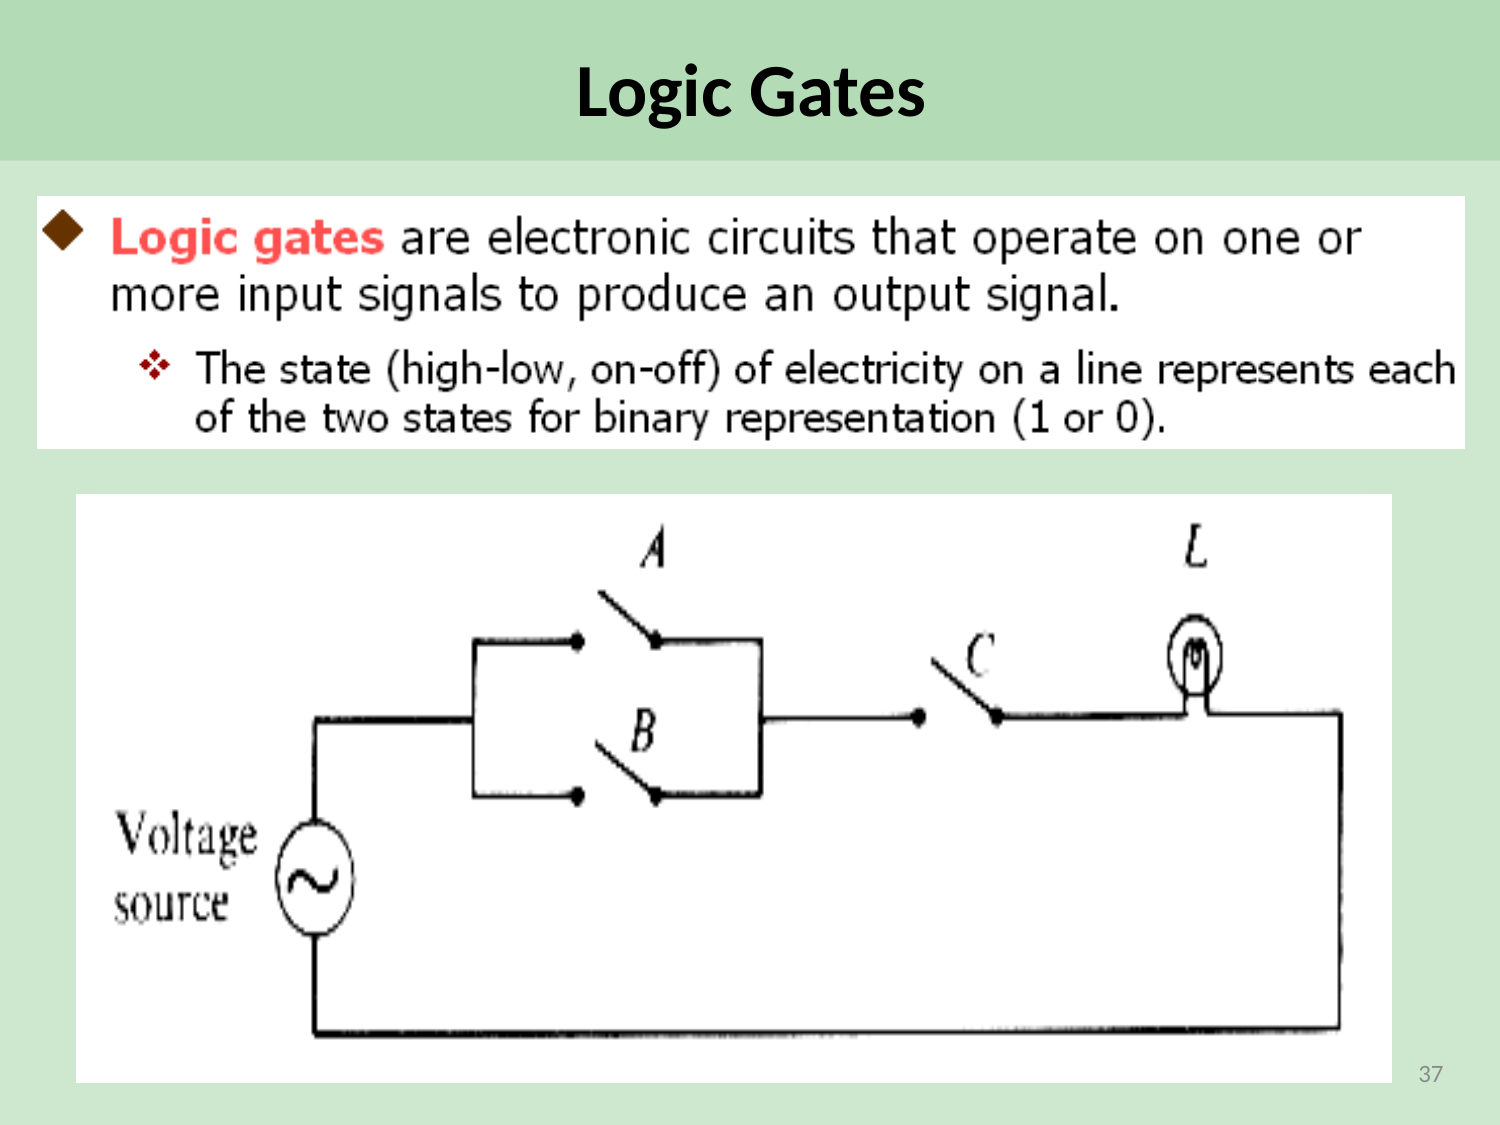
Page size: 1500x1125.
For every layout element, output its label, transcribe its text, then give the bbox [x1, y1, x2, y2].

picture [76, 494, 1392, 1083]
title Logic Gates [76, 32, 1427, 140]
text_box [37, 196, 1466, 449]
slide_number 37 [1108, 1042, 1459, 1103]
